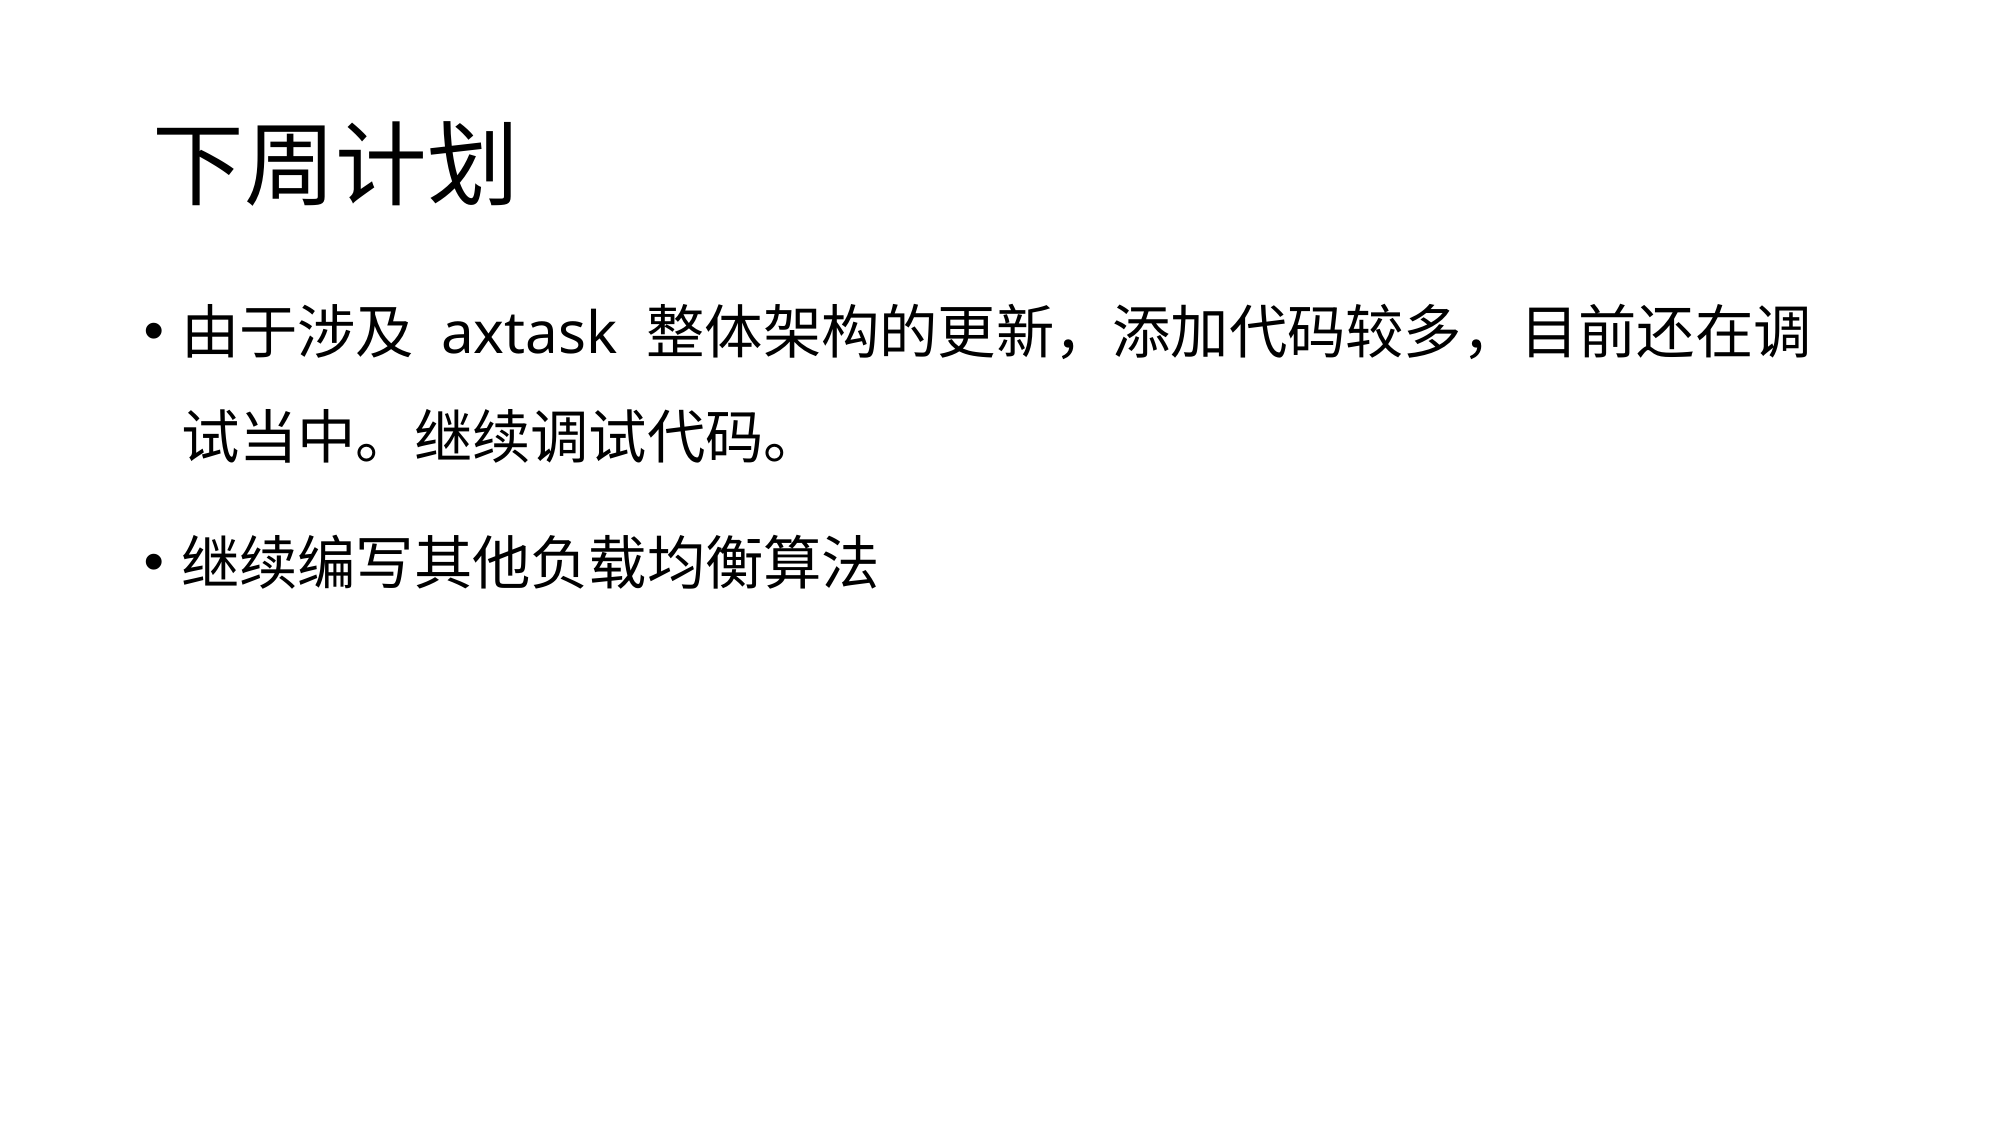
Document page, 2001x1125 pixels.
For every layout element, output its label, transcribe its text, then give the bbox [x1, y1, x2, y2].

title 下周计划 [137, 59, 1863, 278]
list 由于涉及 axtask 整体架构的更新，添加代码较多，目前还在调试当中。继续调试代码。 继续编写其他负载均衡算法 [128, 253, 1854, 967]
